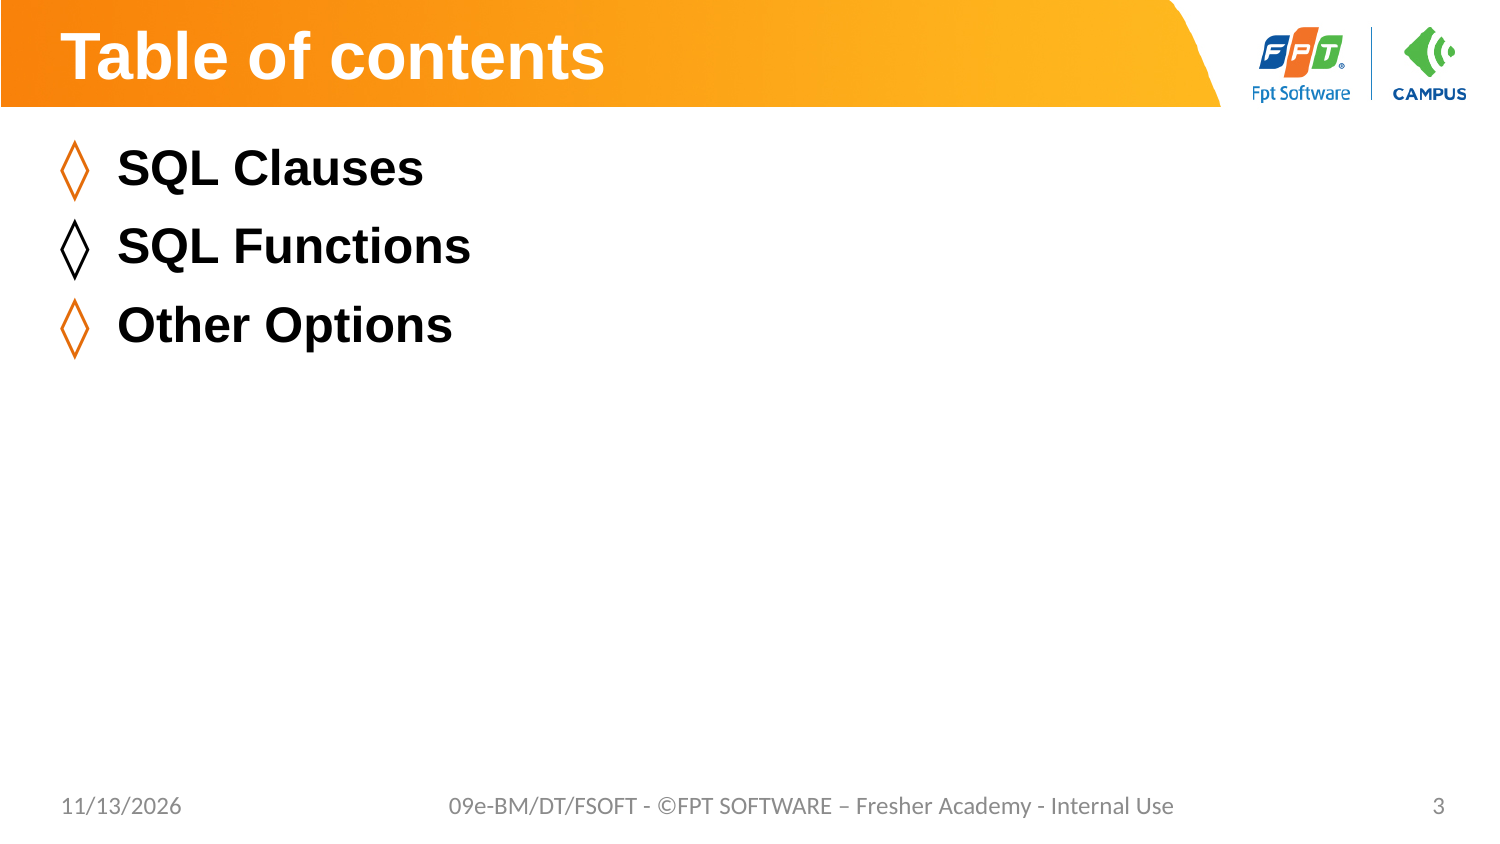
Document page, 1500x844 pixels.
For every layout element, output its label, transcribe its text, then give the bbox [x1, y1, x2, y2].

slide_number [45, 782, 270, 827]
slide_number 3 [1350, 782, 1461, 827]
footer 09e-BM/DT/FSOFT - ©FPT SOFTWARE – Fresher Academy - Internal Use [289, 782, 1335, 827]
list SQL Clauses SQL Functions Other Options [45, 127, 1461, 754]
picture [1, 0, 1499, 844]
title Table of contents [45, 0, 1176, 106]
